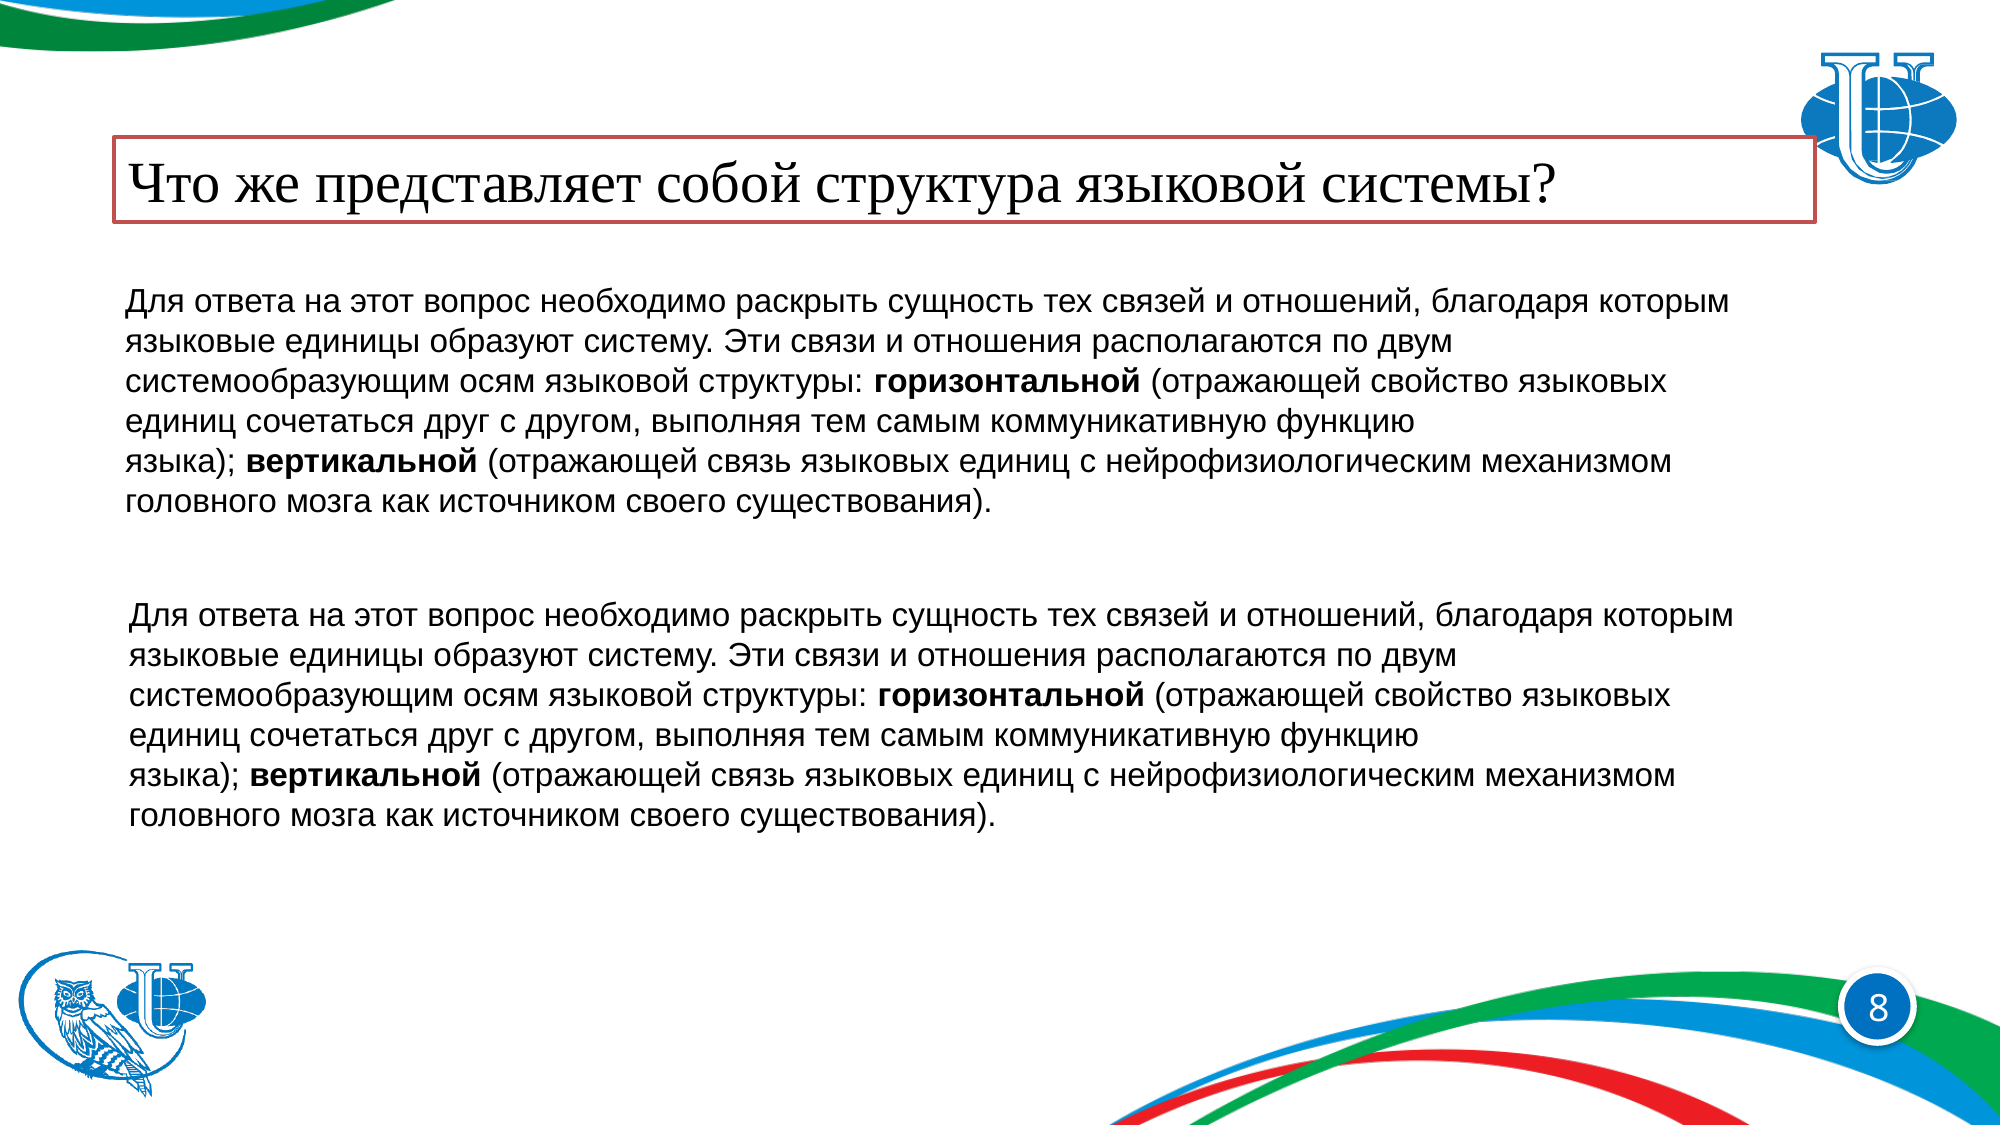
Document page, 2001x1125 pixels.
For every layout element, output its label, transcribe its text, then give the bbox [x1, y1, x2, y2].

text_box Для ответа на этот вопрос необходимо раскрыть сущность тех связей и отношений, благодаря которым языковые единицы образуют систему. Эти связи и отношения располагаются по двум системообразующим осям языковой структуры: горизонтальной (отражающей свойство языковых единиц сочетаться друг с другом, выполняя тем самым коммуникативную функцию языка); вертикальной (отражающей связь языковых единиц с нейрофизиологическим механизмом головного мозга как источником своего существования). [114, 585, 1767, 986]
text_box [68, 257, 1875, 962]
text_box Для ответа на этот вопрос необходимо раскрыть сущность тех связей и отношений, благодаря которым языковые единицы образуют систему. Эти связи и отношения располагаются по двум системообразующим осям языковой структуры: горизонтальной (отражающей свойство языковых единиц сочетаться друг с другом, выполняя тем самым коммуникативную функцию языка); вертикальной (отражающей связь языковых единиц с нейрофизиологическим механизмом головного мозга как источником своего существования). [110, 272, 1767, 539]
text_box Что же представляет собой структура языковой системы? [112, 135, 1817, 224]
picture [0, 0, 2000, 1125]
